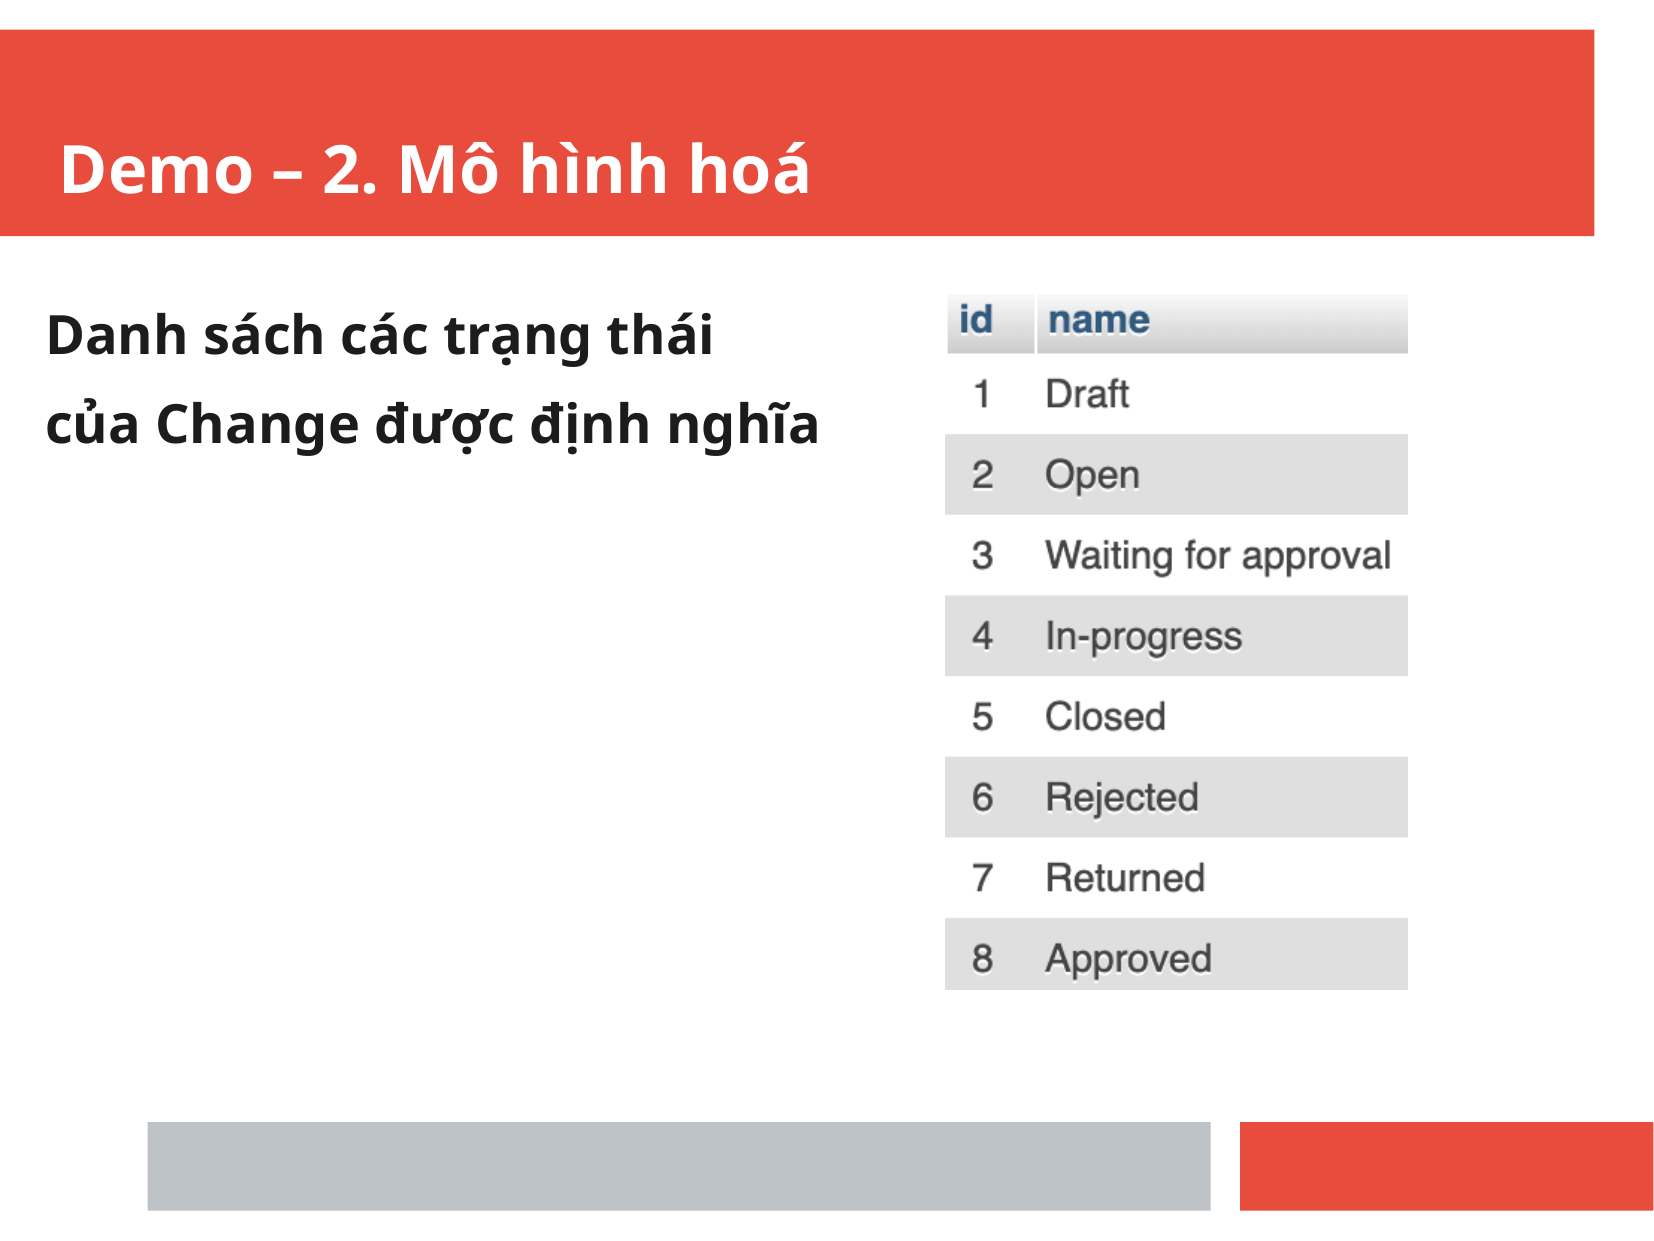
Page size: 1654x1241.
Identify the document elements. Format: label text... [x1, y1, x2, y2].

text_box Demo – 2. Mô hình hoá [59, 59, 1595, 207]
text_box Danh sách các trạng thái của Change được định nghĩa [44, 300, 846, 1068]
picture [944, 294, 1408, 991]
